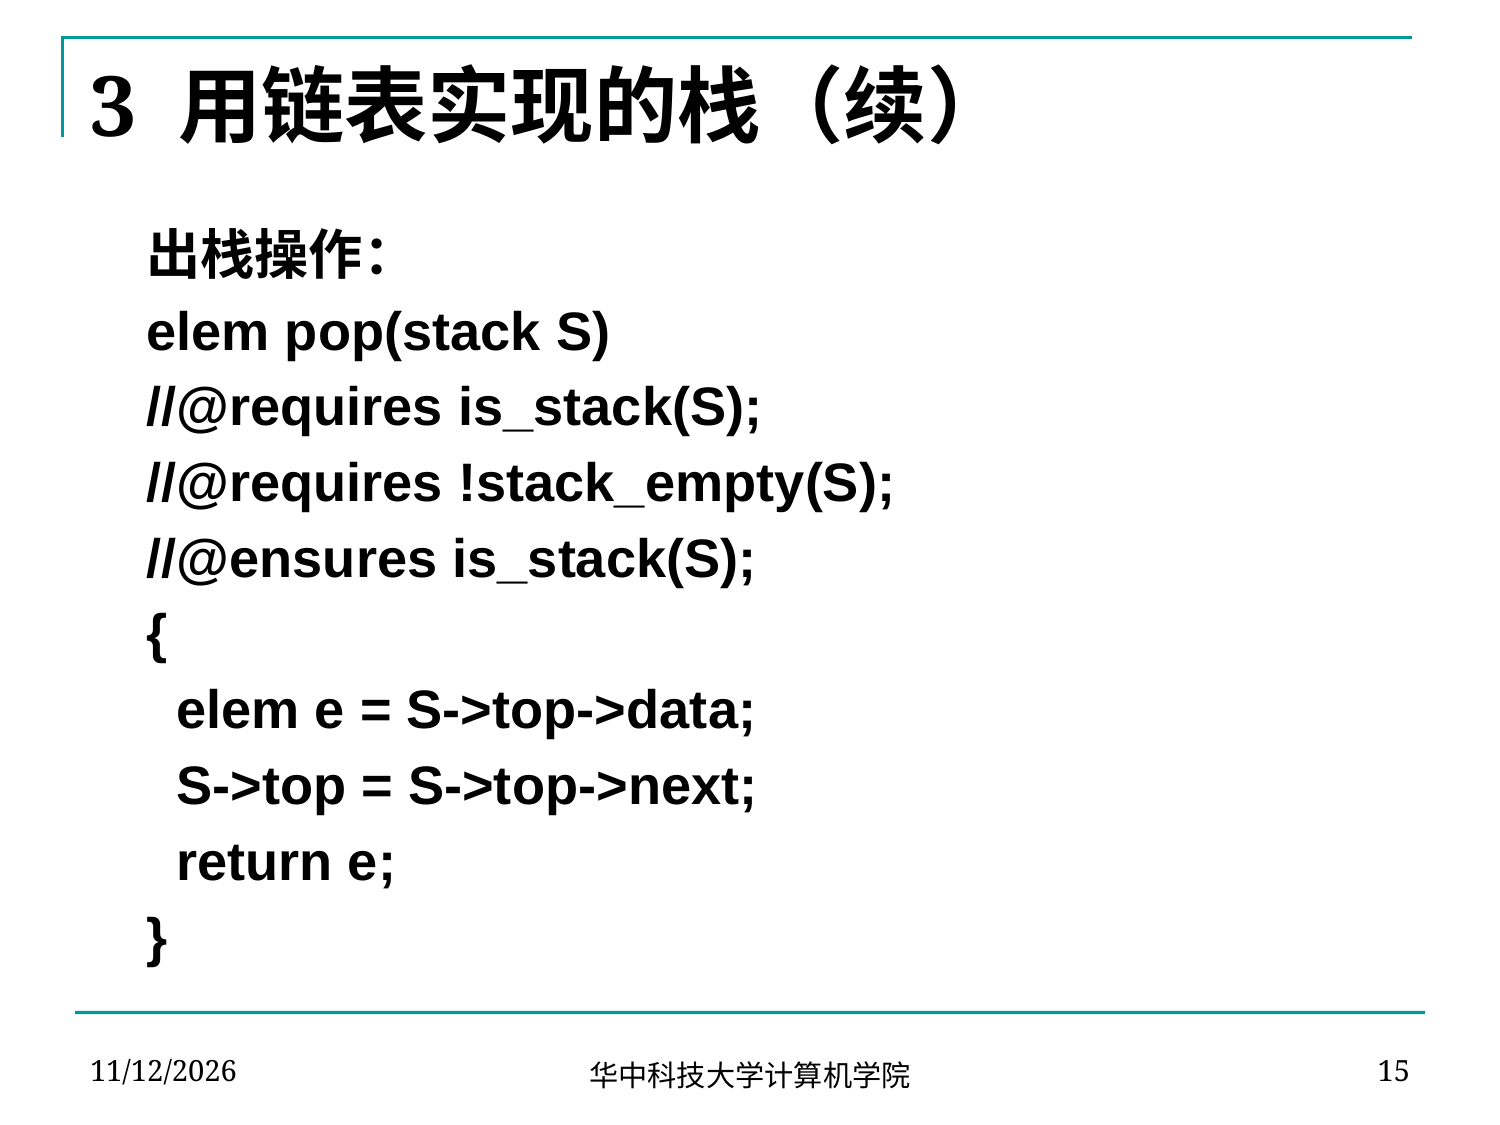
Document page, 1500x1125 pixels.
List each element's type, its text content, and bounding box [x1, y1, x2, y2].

title 3 用链表实现的栈（续） [75, 45, 1425, 212]
slide_number 15 [1074, 1024, 1425, 1100]
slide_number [75, 1024, 425, 1100]
footer 华中科技大学计算机学院 [512, 1025, 988, 1100]
list 出栈操作： elem pop(stack S) //@requires is_stack(S); //@requires !stack_empty(S); //@ensures is_stack(S); { elem e = S->top->data; S->top = S->top->next; return e; } [75, 212, 1425, 1006]
